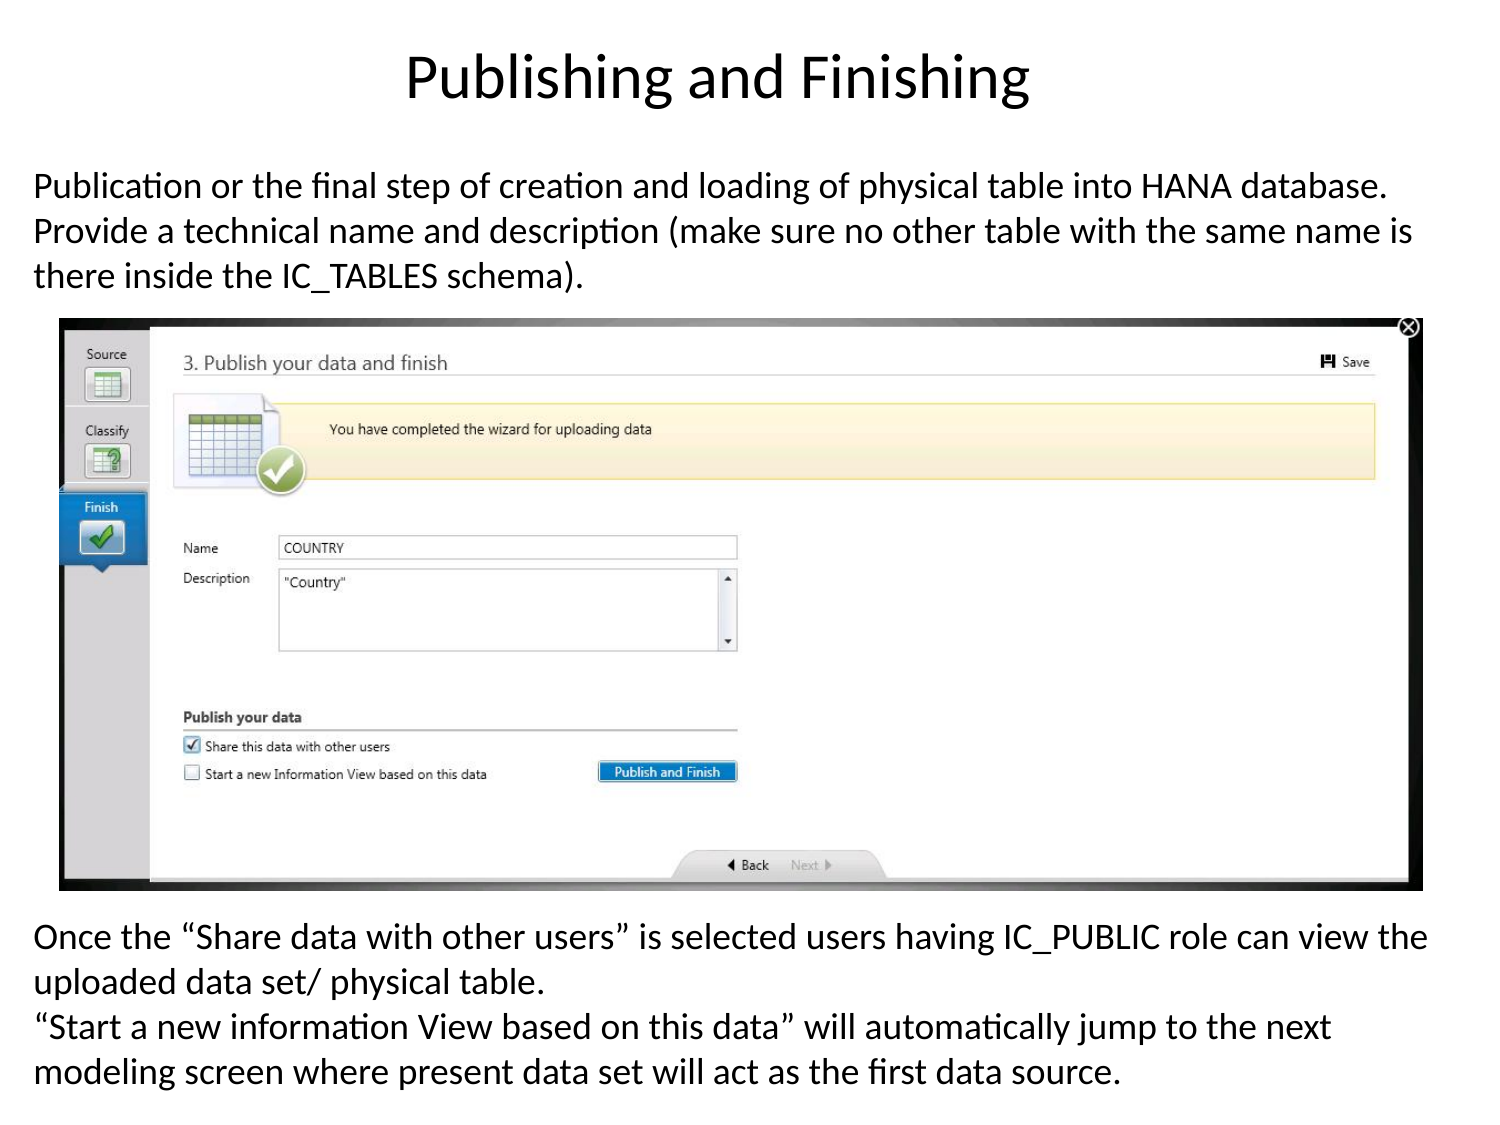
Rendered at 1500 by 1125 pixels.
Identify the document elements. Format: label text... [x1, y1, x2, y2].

title Publishing and Finishing [75, 26, 1363, 119]
text_box Once the “Share data with other users” is selected users having IC_PUBLIC role can view the uploaded data set/ physical table. “Start a new information View based on this data” will automatically jump to the next modeling screen where present data set will act as the first data source. [18, 904, 1494, 1100]
text_box Publication or the final step of creation and loading of physical table into HANA database. Provide a technical name and description (make sure no other table with the same name is there inside the IC_TABLES schema). [18, 153, 1481, 303]
picture [59, 317, 1423, 891]
